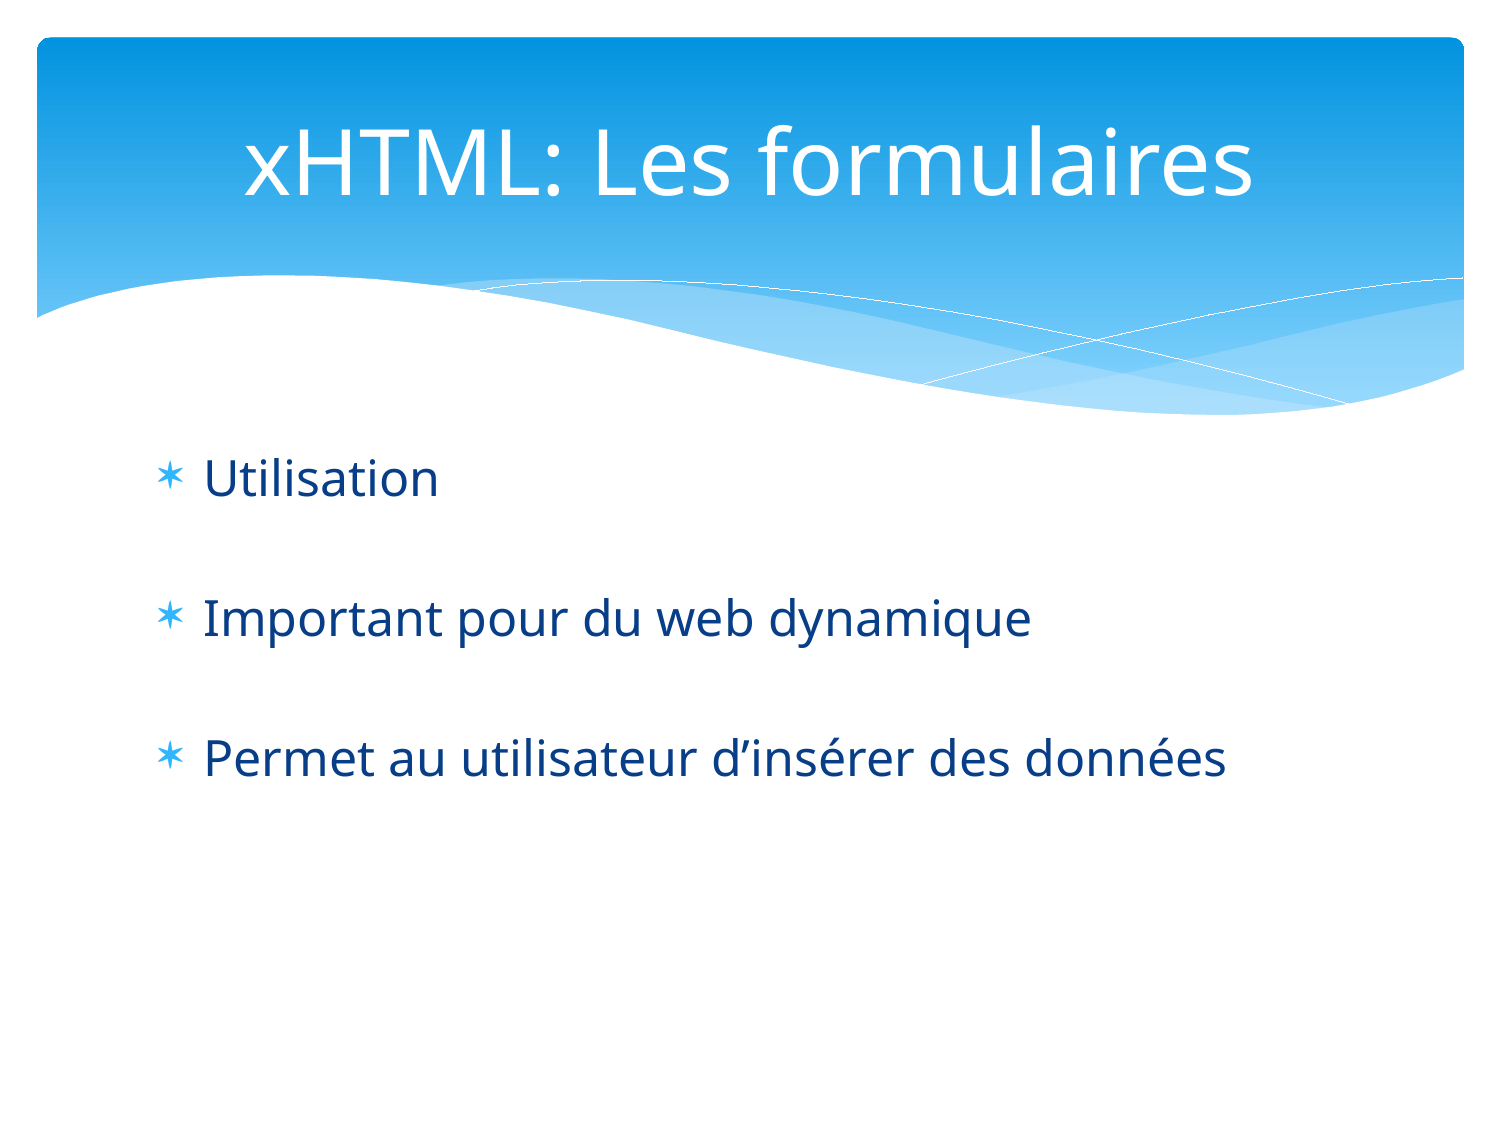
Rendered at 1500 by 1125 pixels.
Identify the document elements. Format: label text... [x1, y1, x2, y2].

title xHTML: Les formulaires [75, 55, 1425, 261]
list Utilisation Important pour du web dynamique Permet au utilisateur d’insérer des données [143, 438, 1359, 1005]
